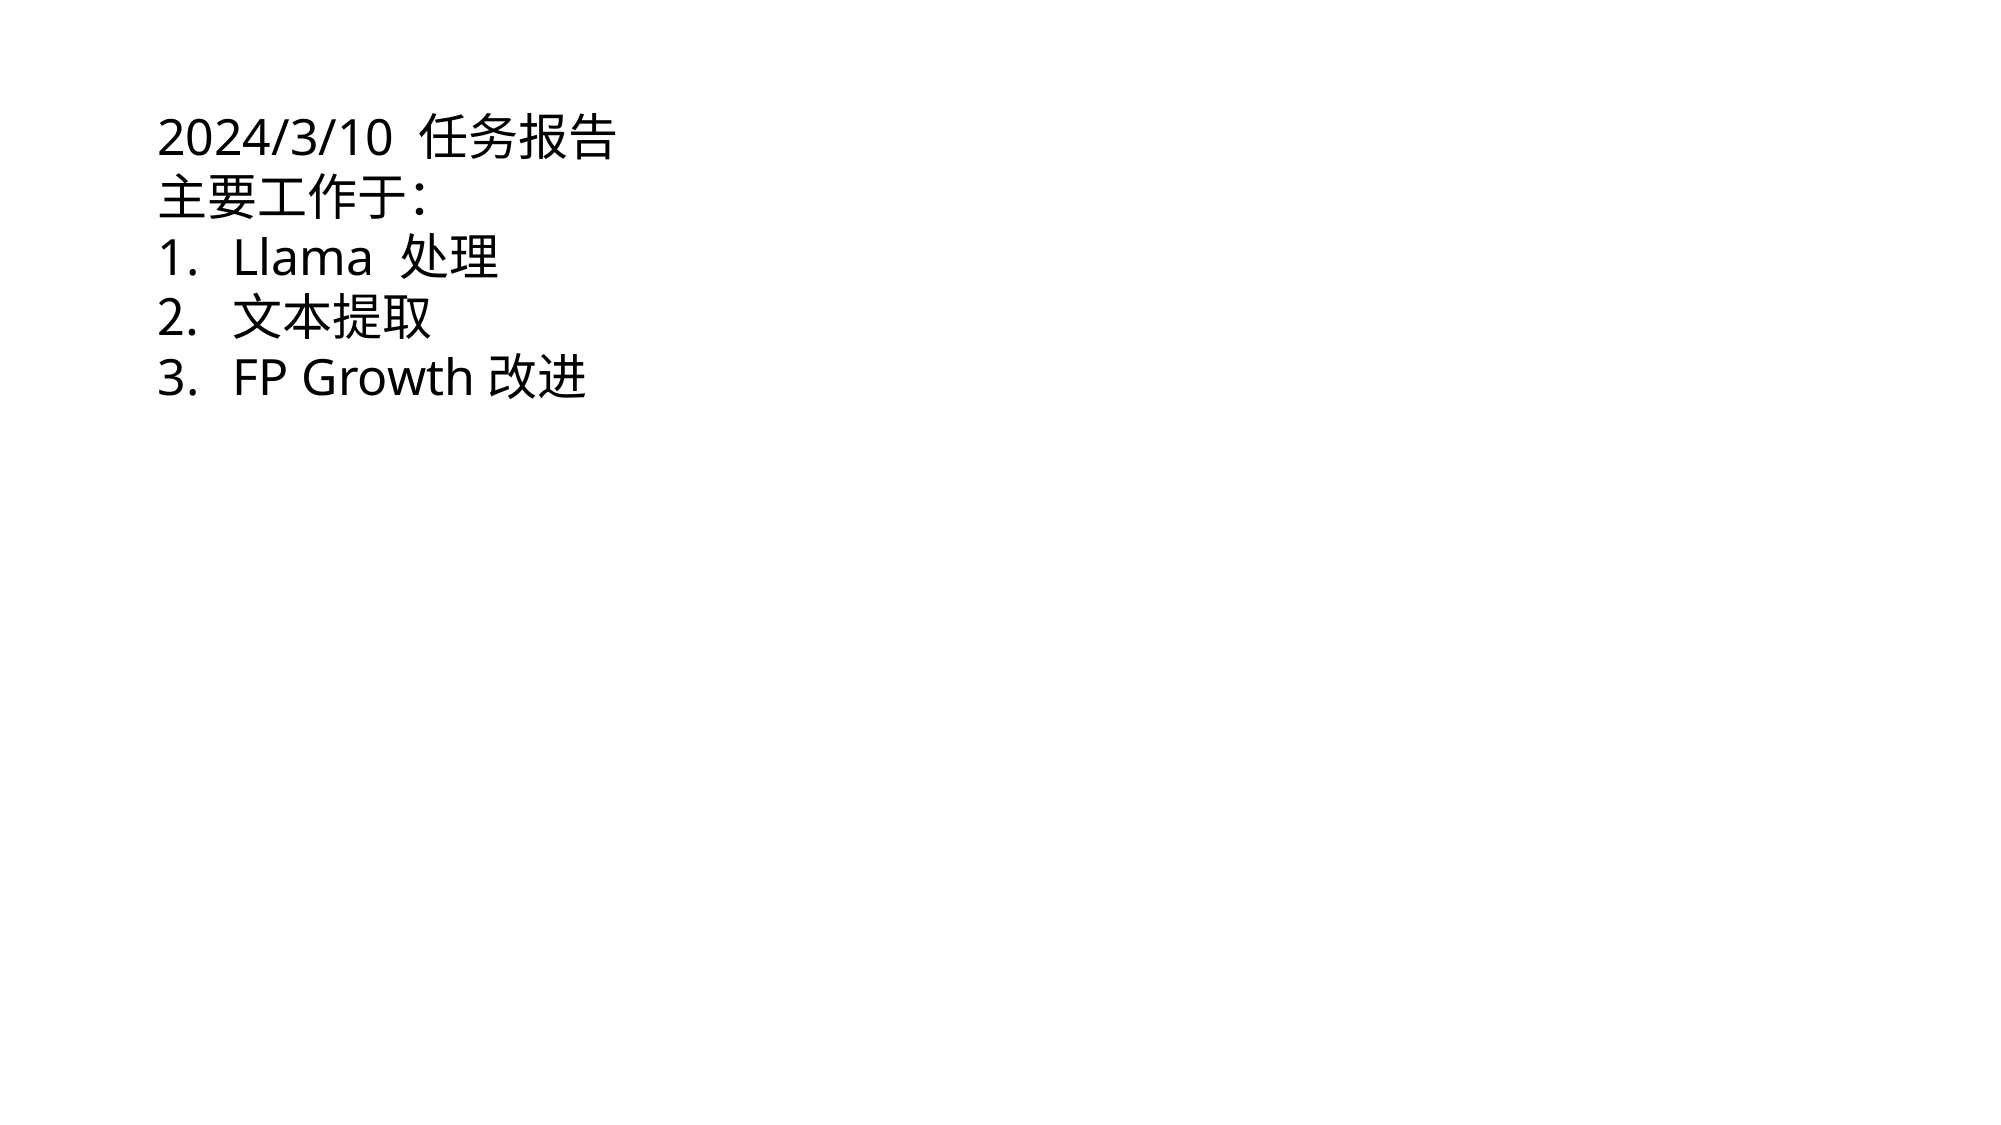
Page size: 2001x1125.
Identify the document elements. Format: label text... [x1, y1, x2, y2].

text_box 2024/3/10 任务报告 主要工作于： Llama 处理 文本提取 FP Growth改进 [142, 98, 1479, 413]
